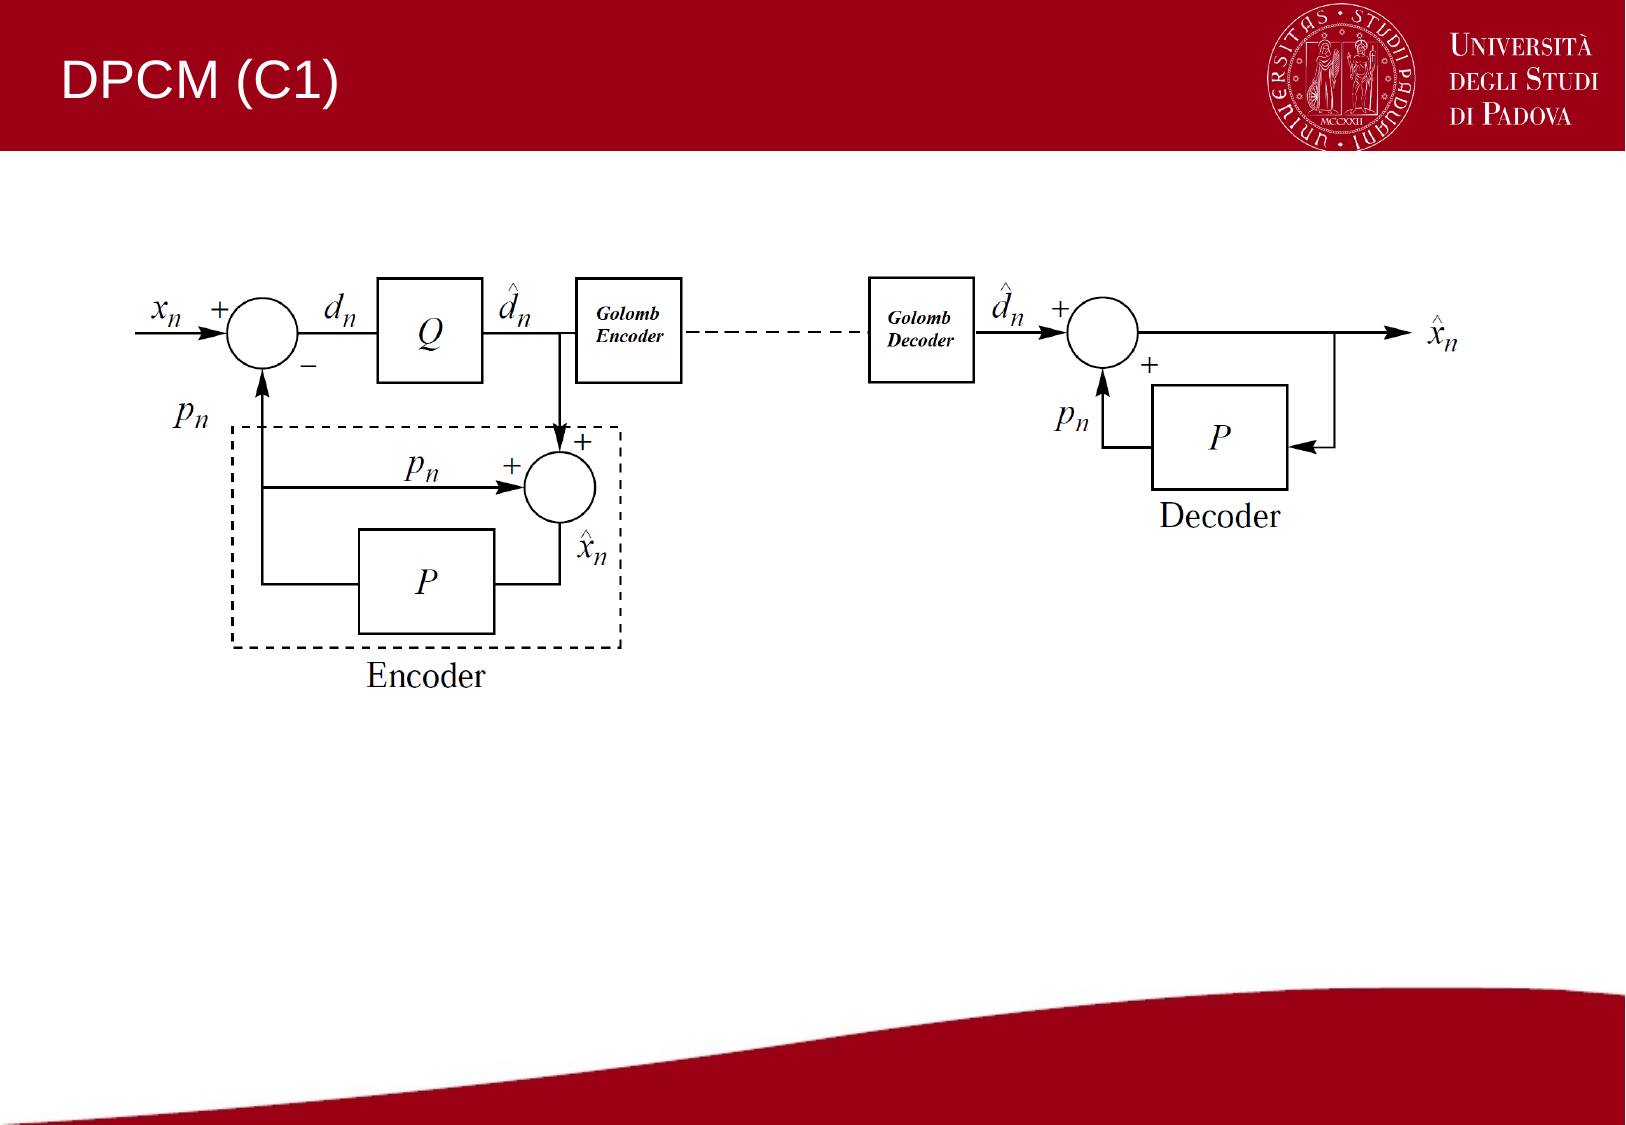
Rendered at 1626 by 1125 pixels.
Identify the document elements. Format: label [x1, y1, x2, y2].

picture [0, 0, 1625, 154]
picture [0, 987, 1625, 1125]
picture [128, 255, 1497, 698]
